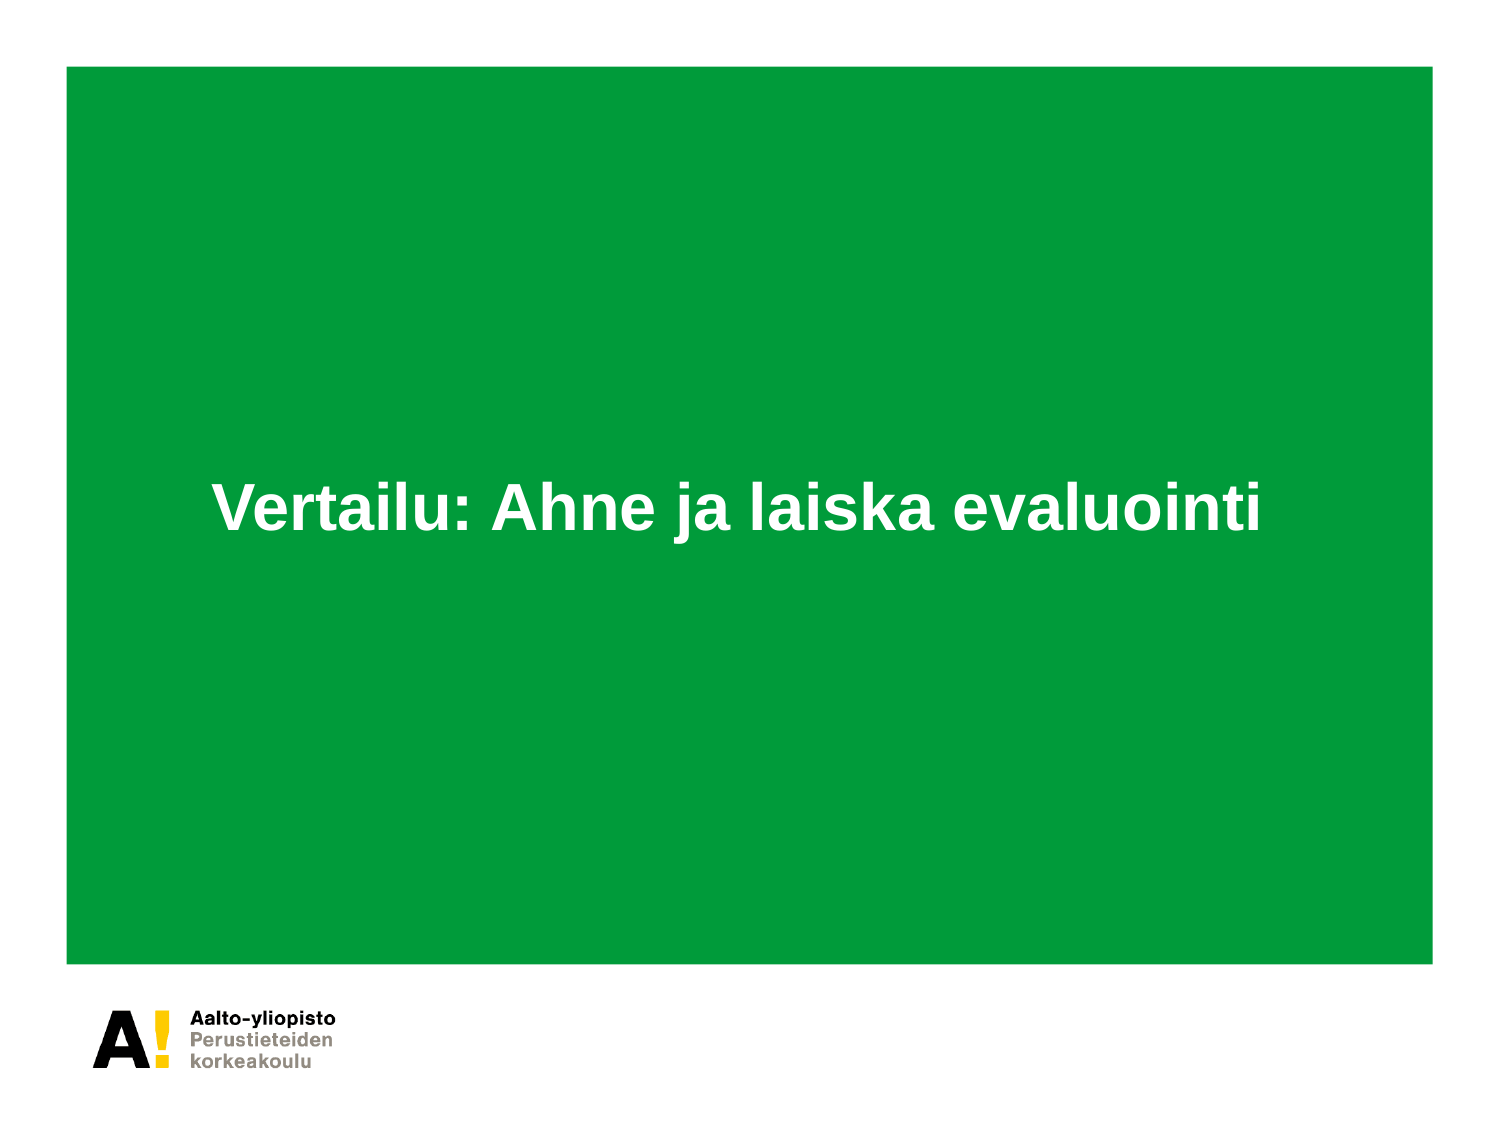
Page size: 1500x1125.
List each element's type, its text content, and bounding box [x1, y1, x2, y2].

title Vertailu: Ahne ja laiska evaluointi [100, 464, 1376, 764]
picture [35, 953, 392, 1125]
